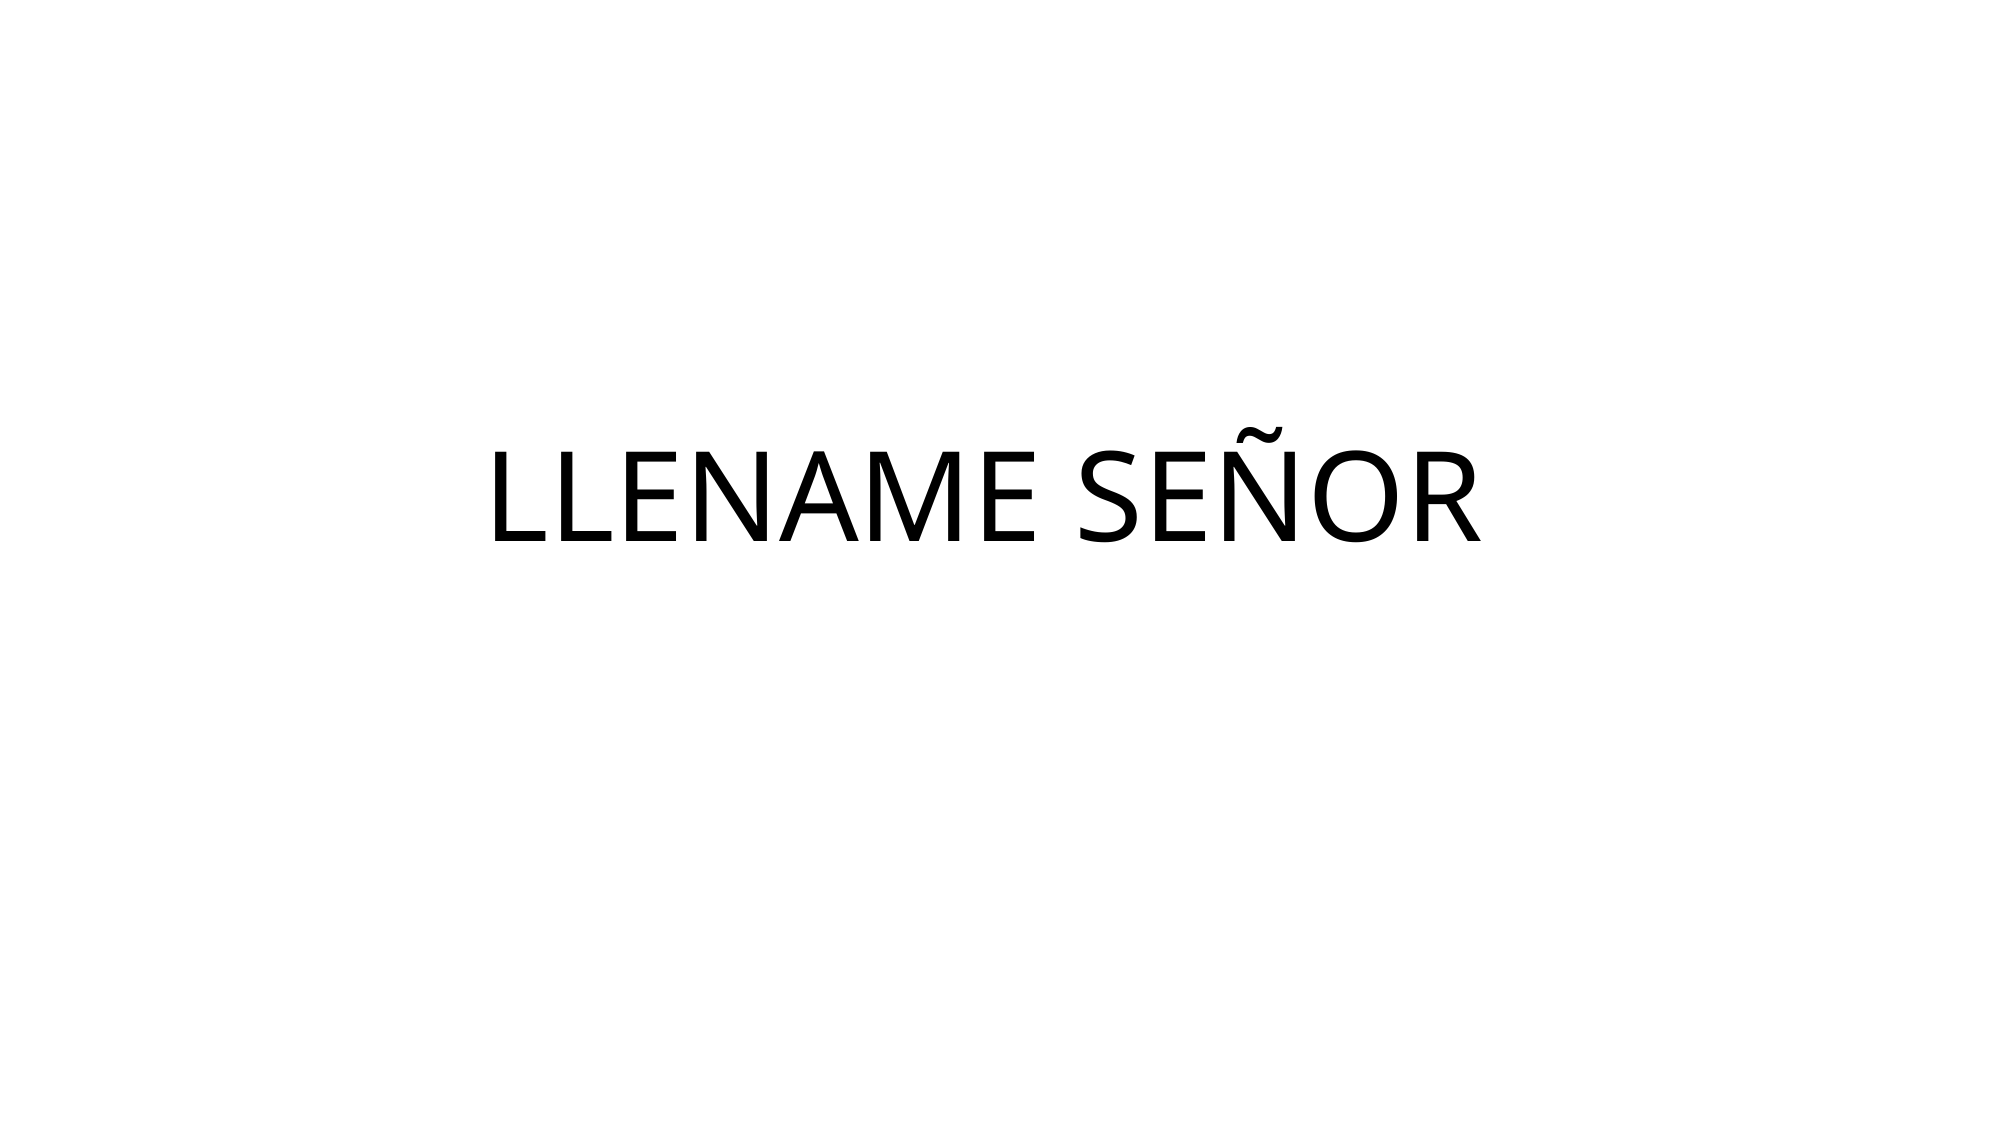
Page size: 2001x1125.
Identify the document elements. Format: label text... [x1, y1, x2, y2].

title LLENAME SEÑOR [249, 184, 1750, 576]
